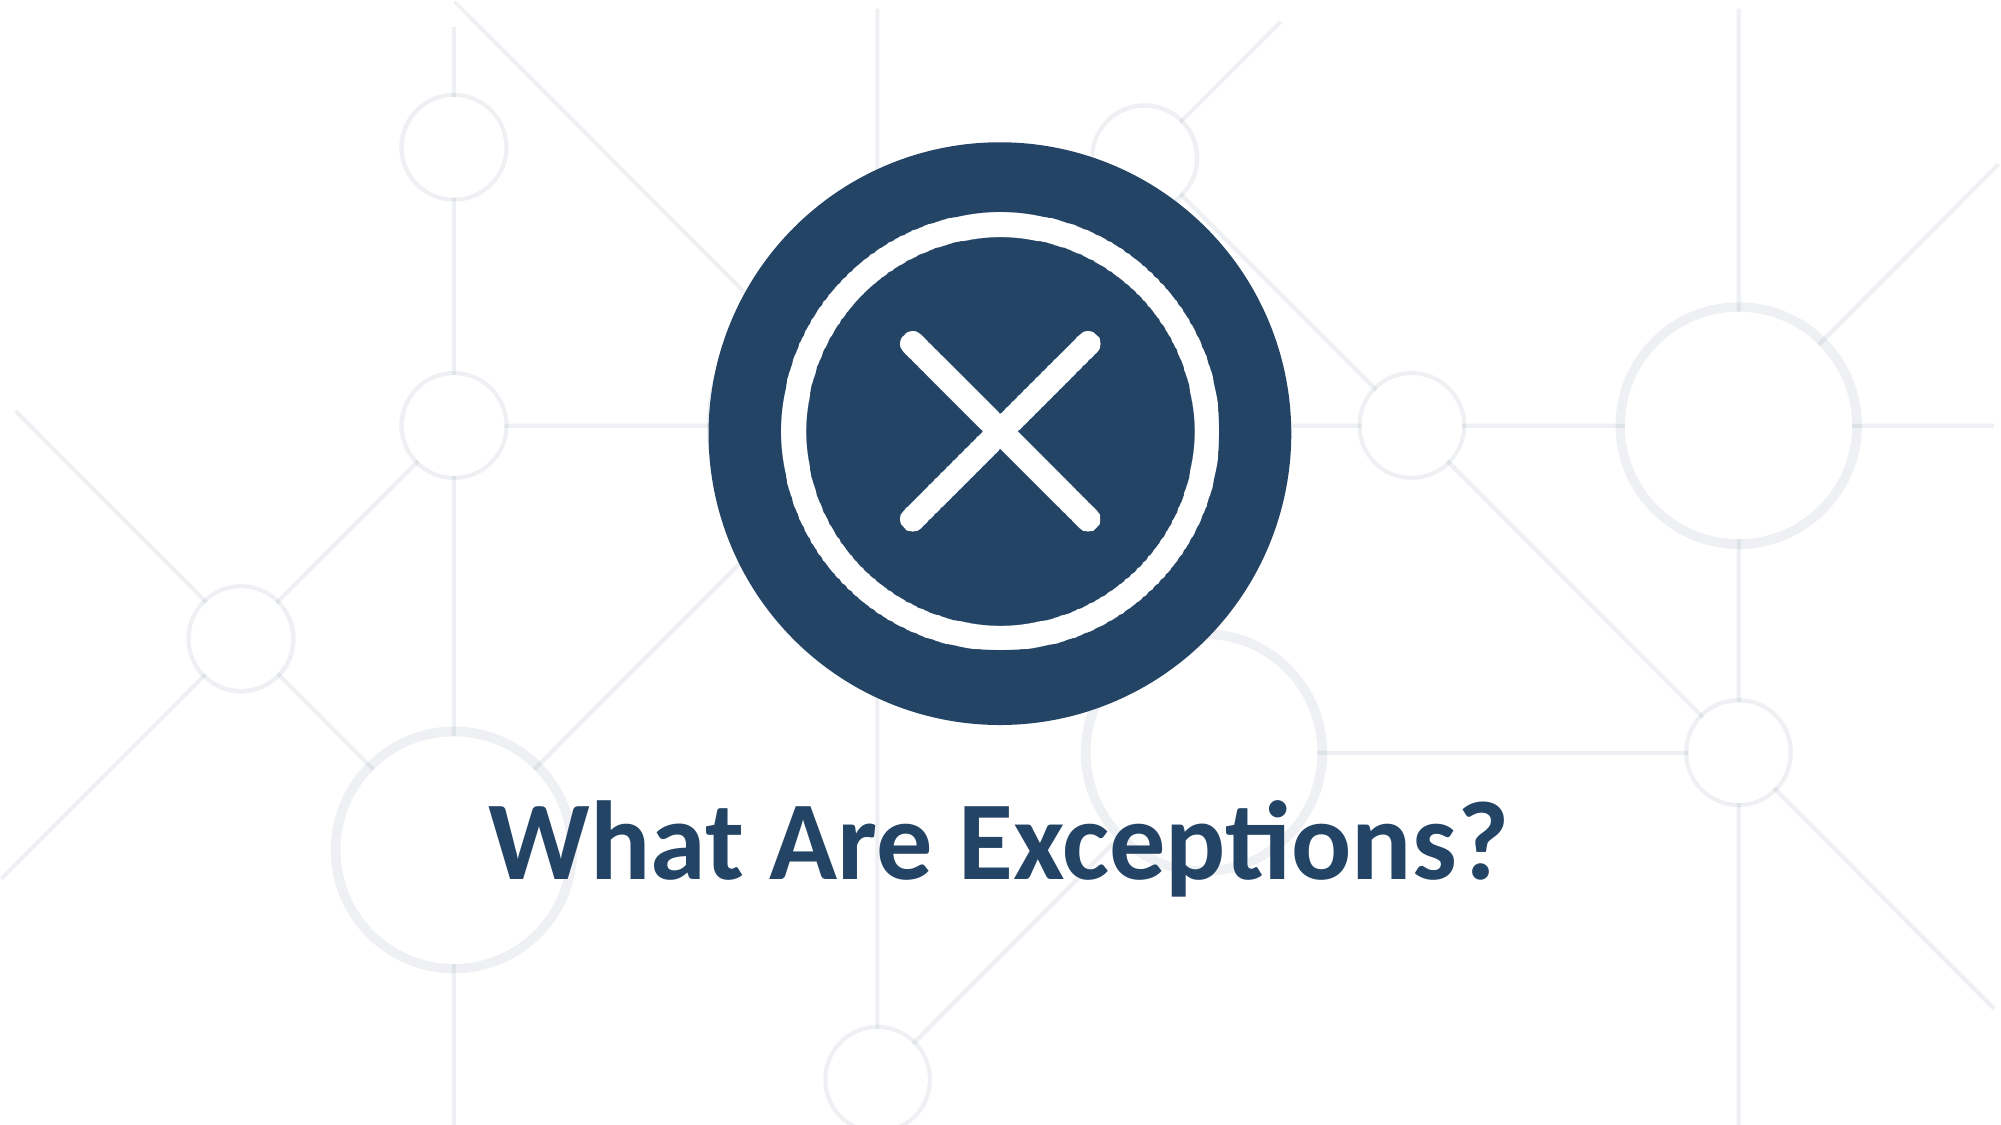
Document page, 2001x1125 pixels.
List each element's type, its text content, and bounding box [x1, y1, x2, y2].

picture [781, 212, 1219, 651]
title What Are Exceptions? [100, 771, 1900, 898]
